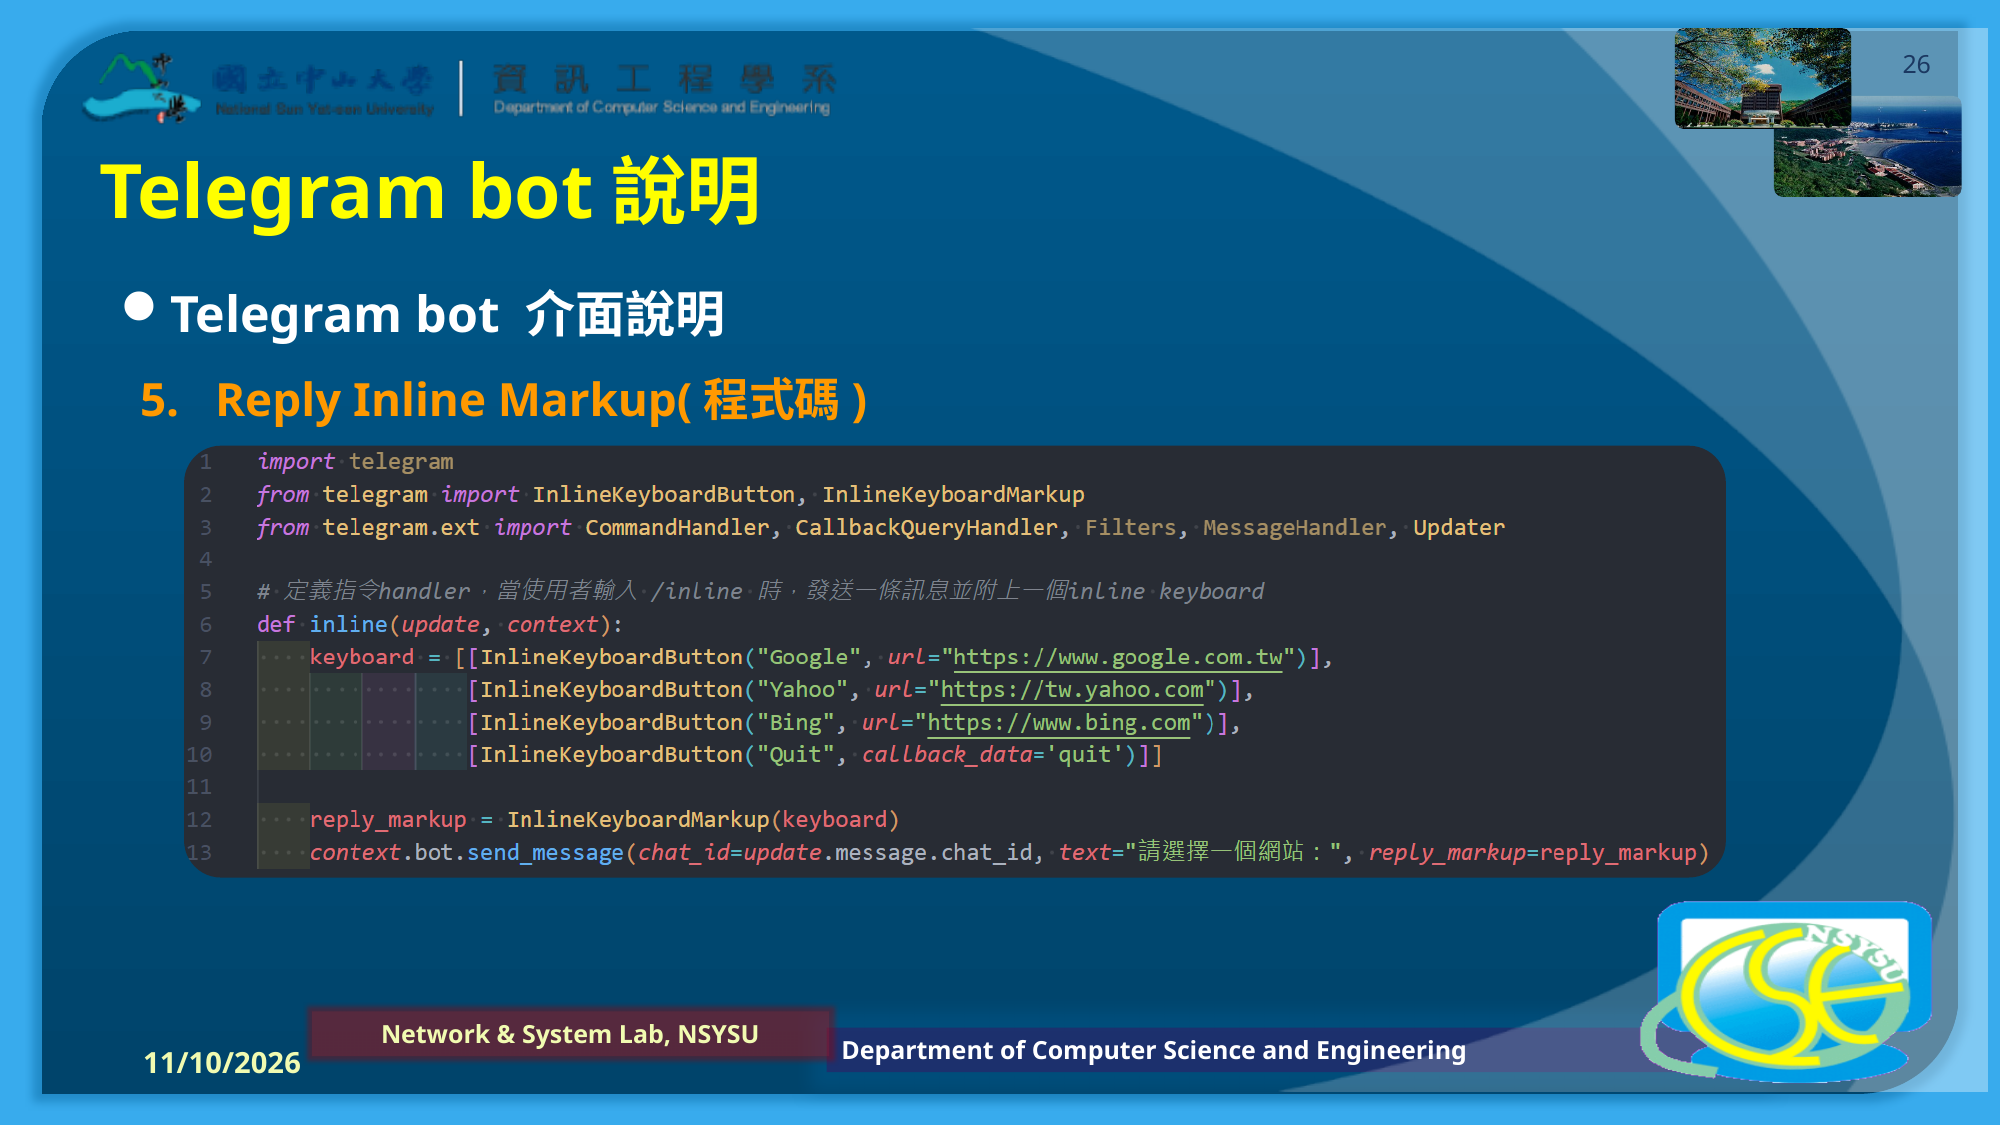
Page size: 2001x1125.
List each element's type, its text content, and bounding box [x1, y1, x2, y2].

title Telegram bot說明 [84, 69, 1743, 242]
slide_number 25 [1838, 35, 1947, 96]
picture [22, 28, 1988, 1094]
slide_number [128, 1034, 541, 1094]
list Telegram bot 介面說明 [59, 274, 1683, 335]
text_box Reply Inline Markup(程式碼) [50, 335, 1726, 434]
